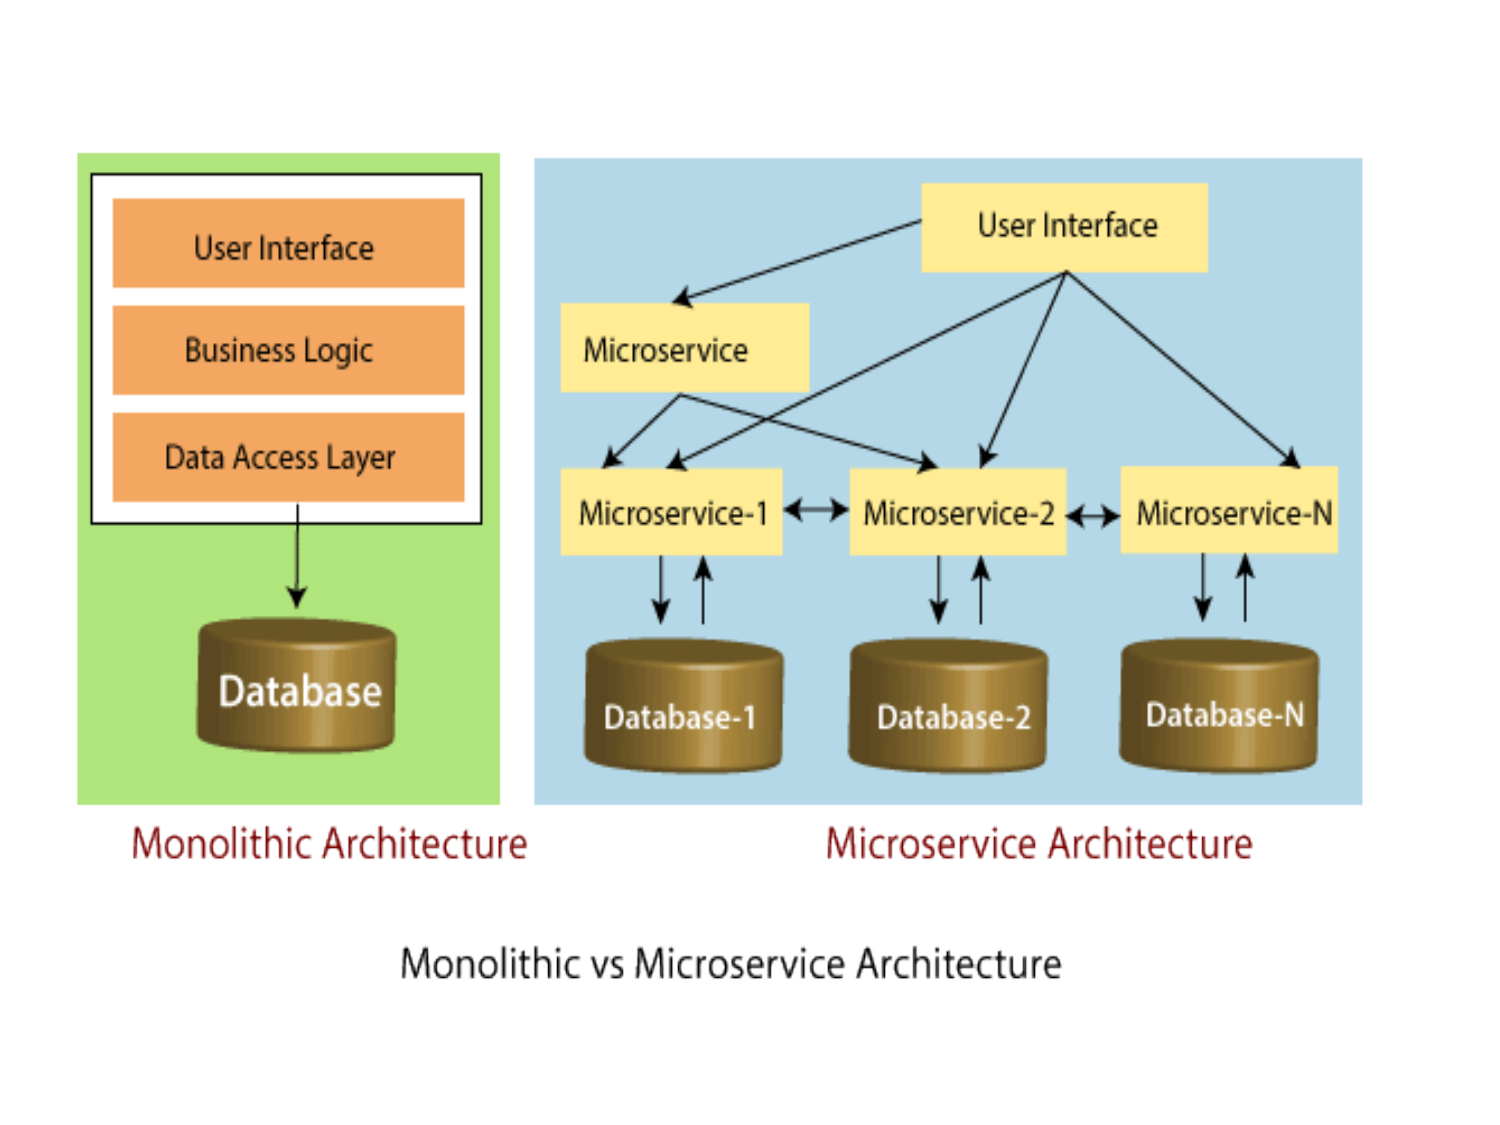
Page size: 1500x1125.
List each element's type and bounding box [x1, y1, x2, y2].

picture [53, 59, 1397, 1079]
